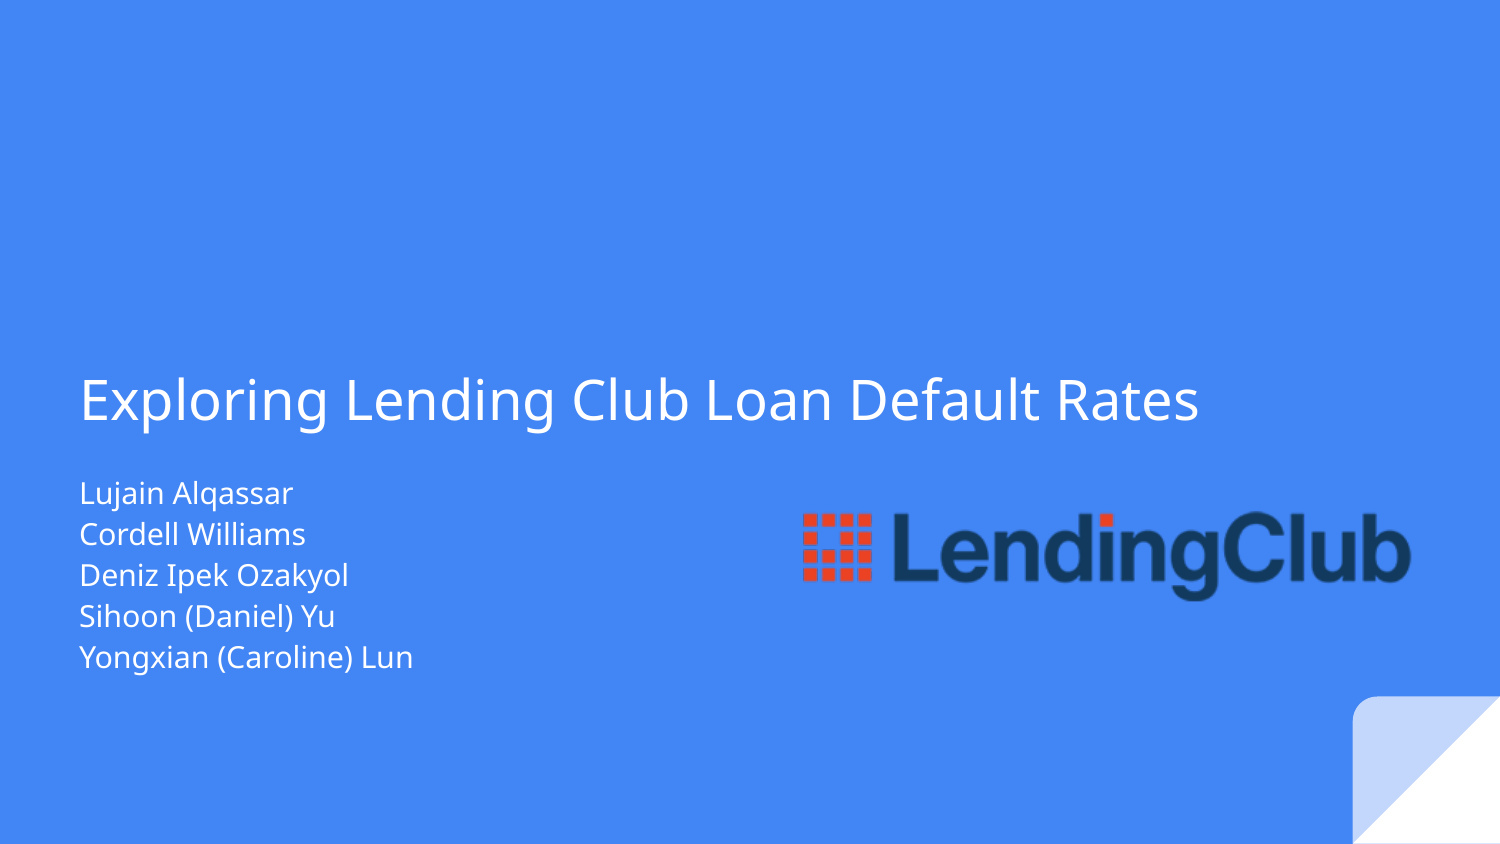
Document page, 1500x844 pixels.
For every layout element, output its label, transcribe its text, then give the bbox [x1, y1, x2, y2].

picture [784, 369, 1427, 727]
title Exploring Lending Club Loan Default Rates [64, 298, 1413, 452]
subtitle Lujain Alqassar Cordell Williams Deniz Ipek Ozakyol Sihoon (Daniel) Yu Yongxian (Caroline) Lun [64, 457, 779, 694]
